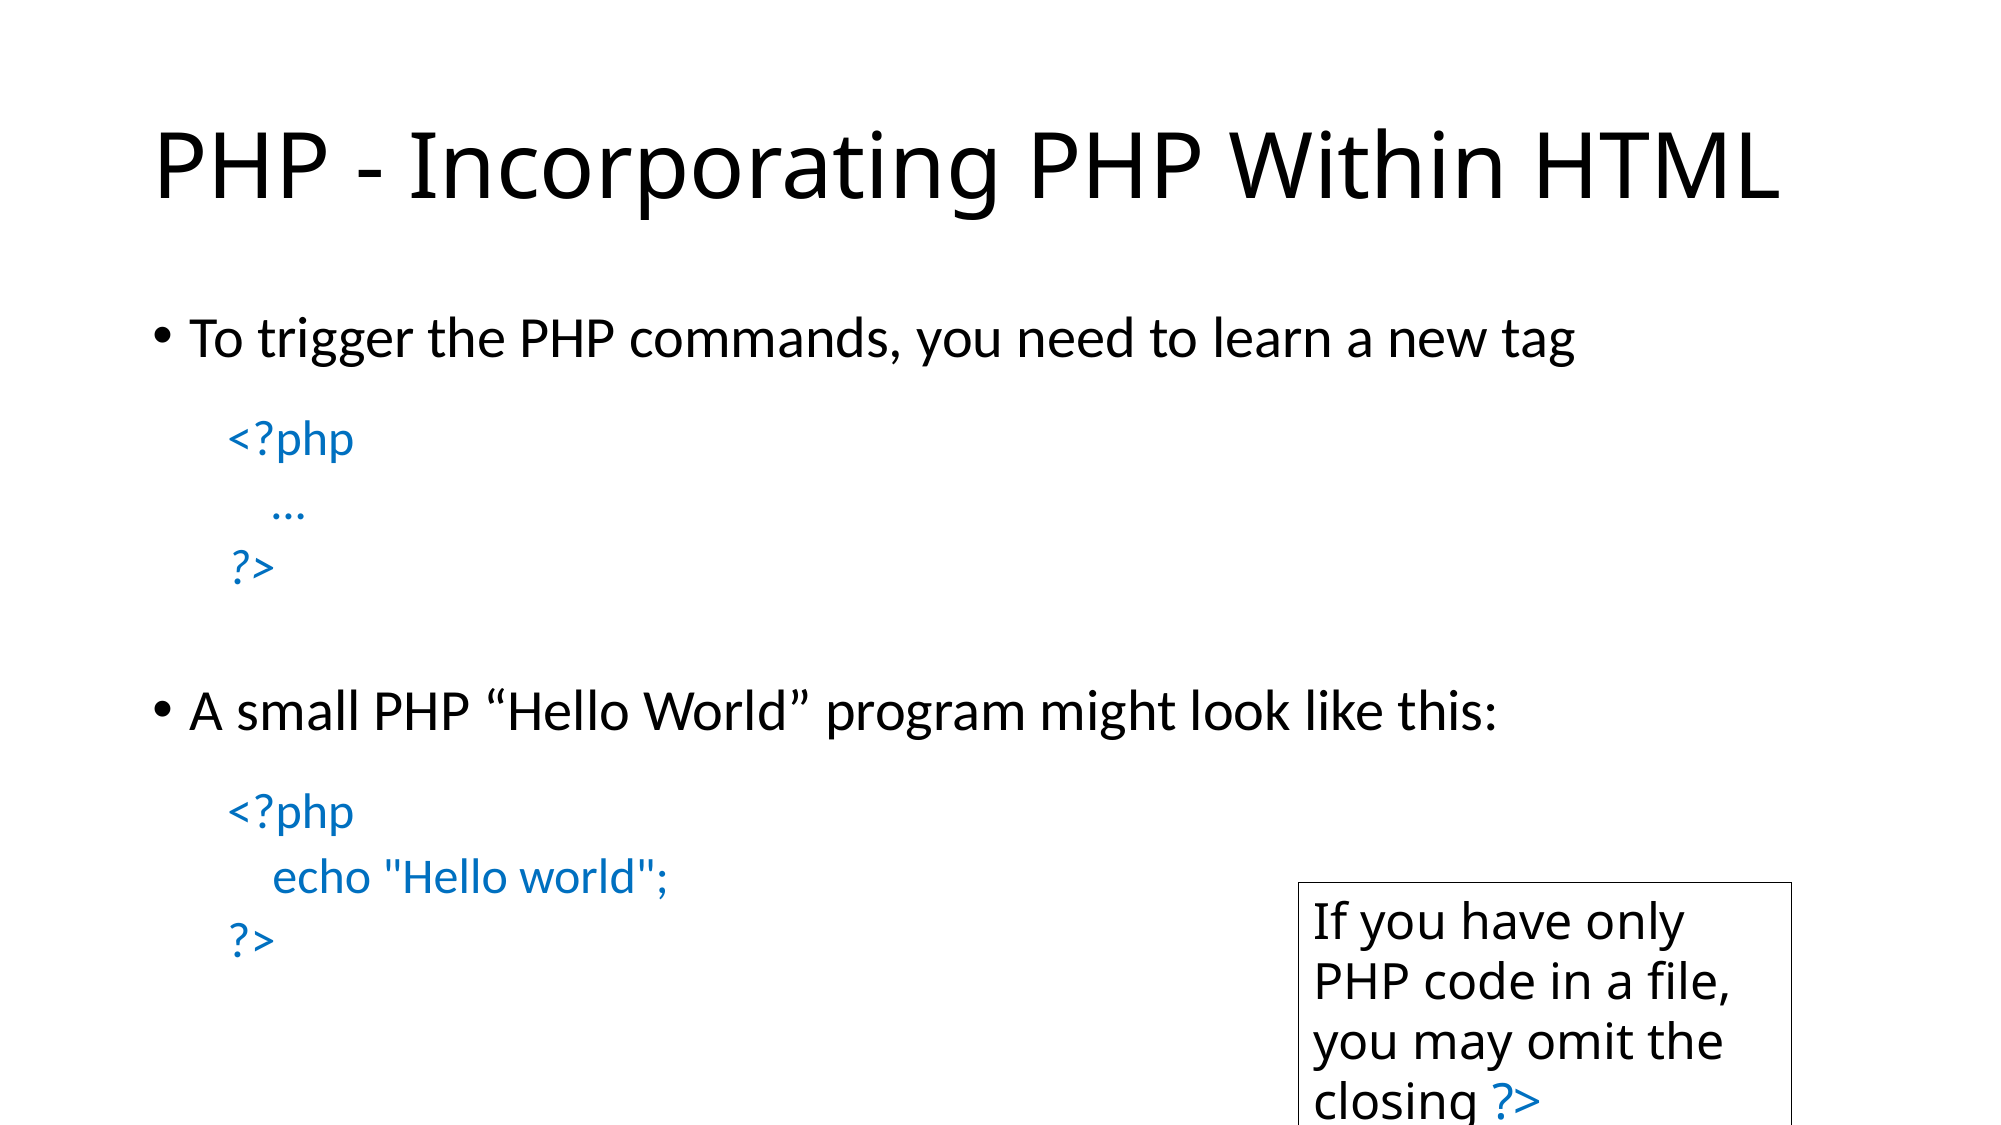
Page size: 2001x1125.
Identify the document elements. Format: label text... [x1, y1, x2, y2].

text_box If you have only PHP code in a file, you may omit the closing ?> [1298, 882, 1792, 1125]
list To trigger the PHP commands, you need to learn a new tag <?php … ?> A small PHP “Hello World” program might look like this: <?php echo "Hello world"; ?> [137, 299, 1863, 1093]
title PHP - Incorporating PHP Within HTML [137, 59, 1863, 278]
